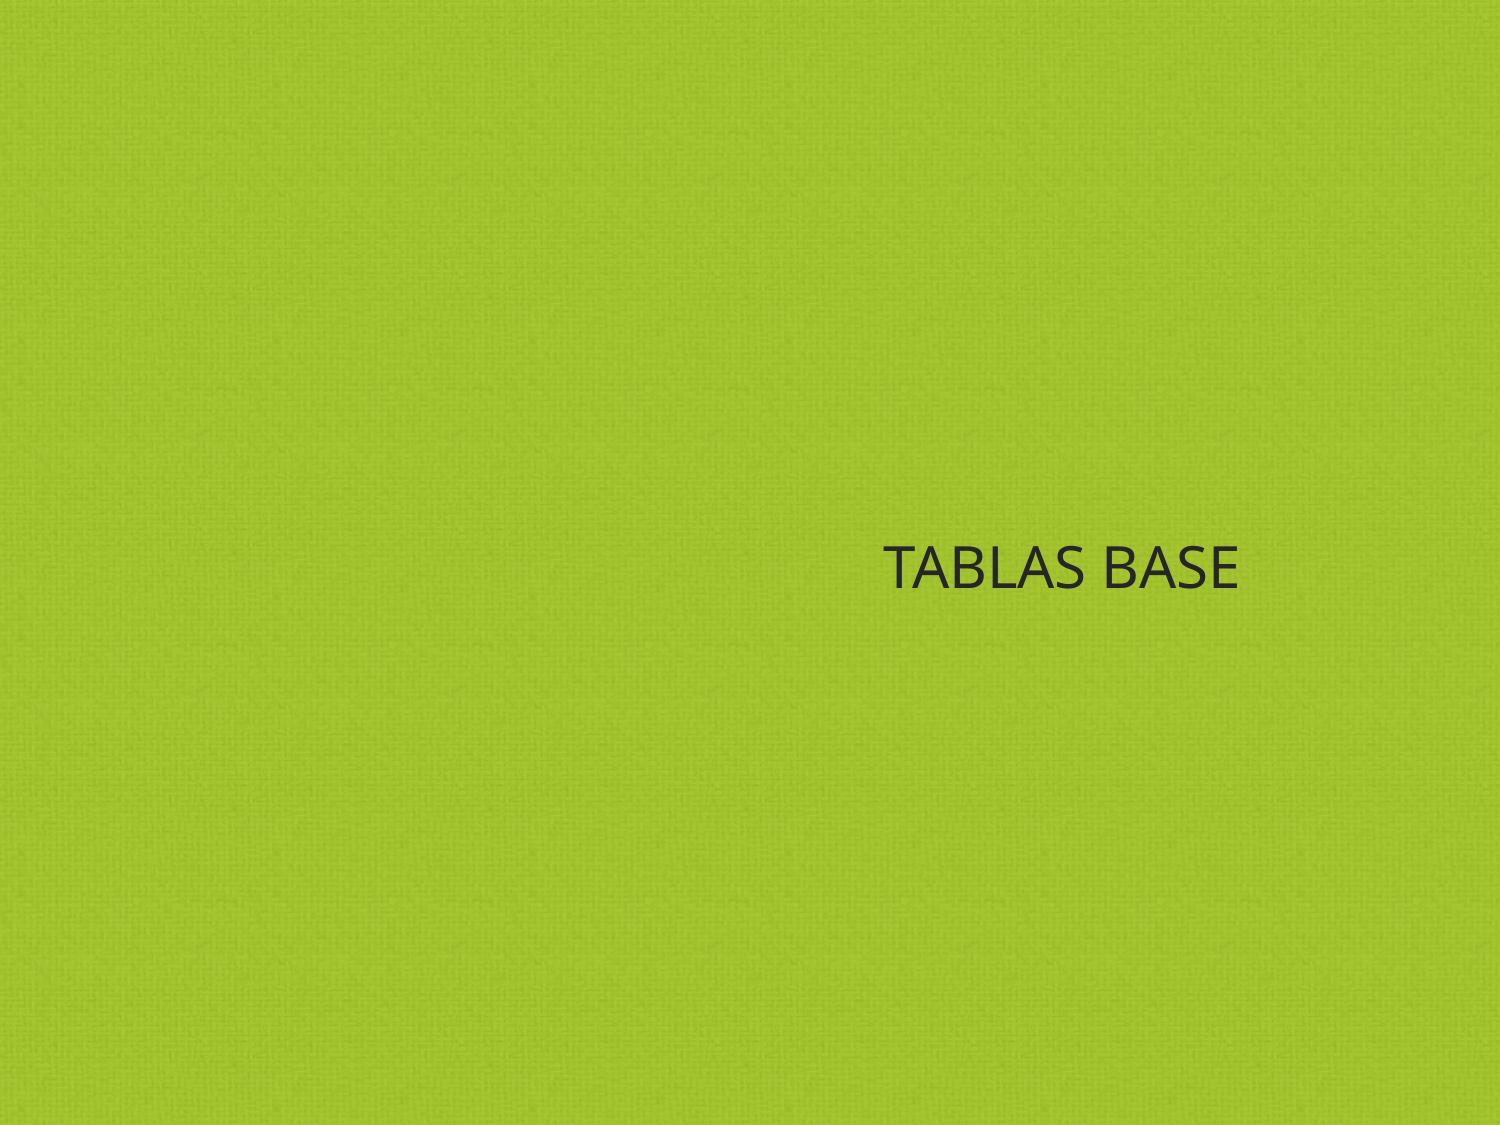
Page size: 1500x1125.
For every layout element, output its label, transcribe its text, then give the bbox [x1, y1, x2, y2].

title TABLAs BASE [762, 522, 1257, 621]
